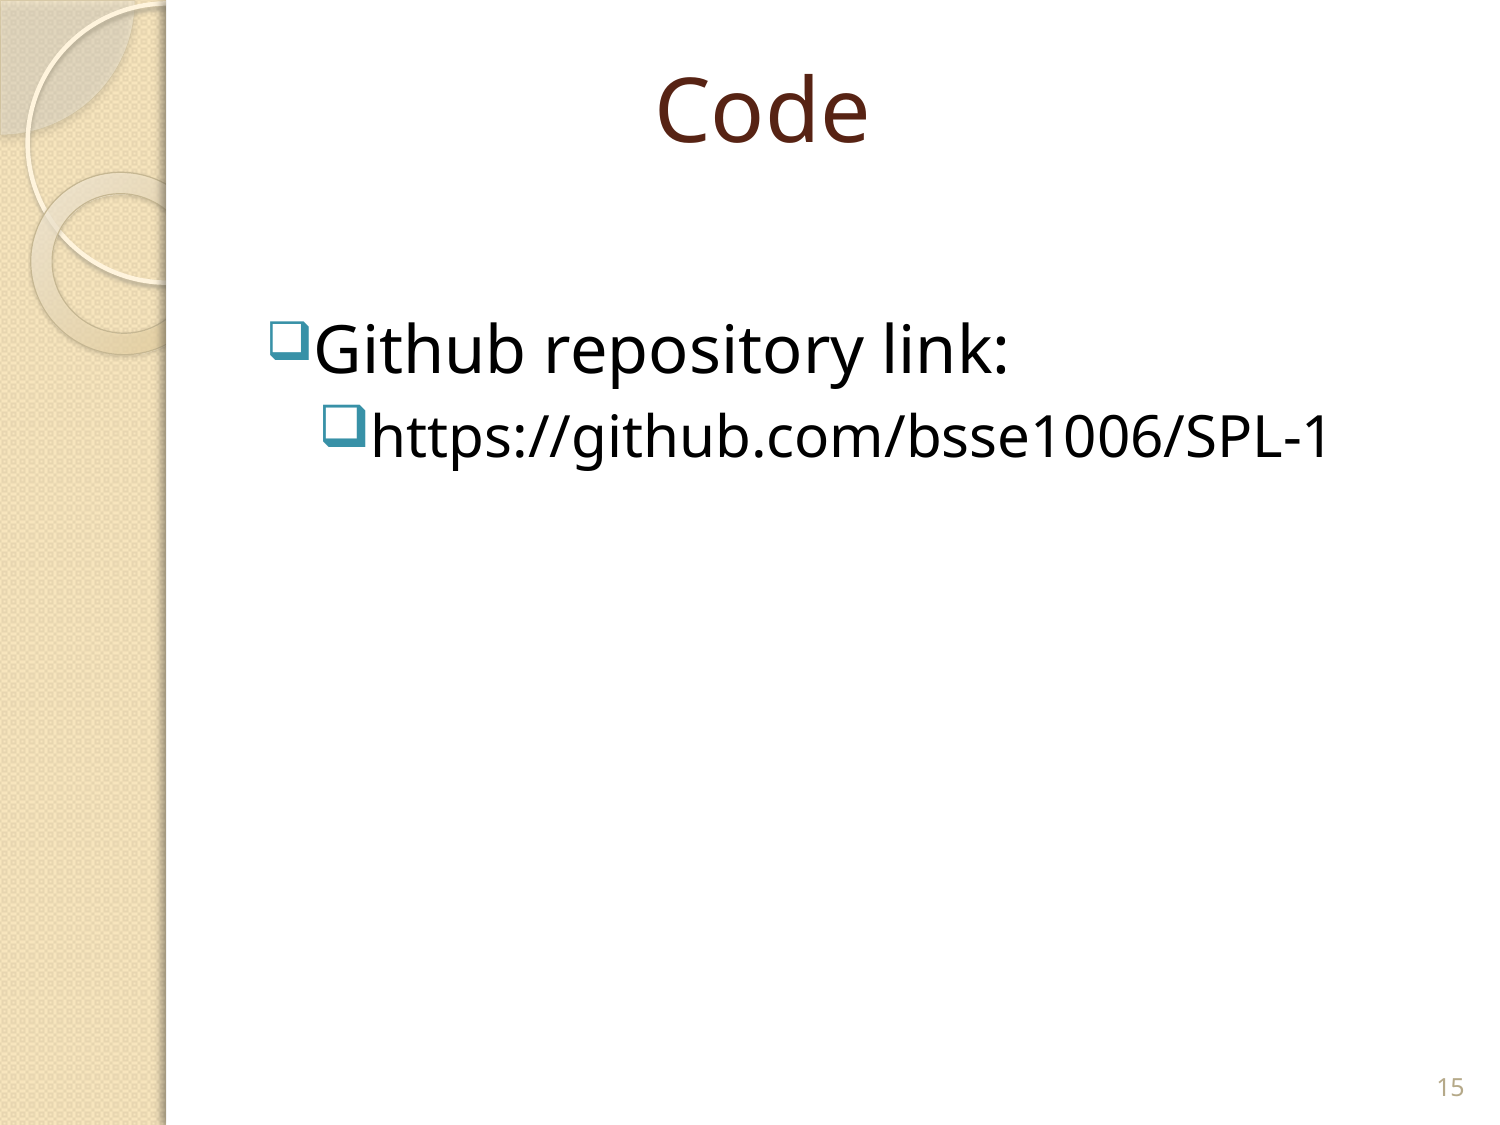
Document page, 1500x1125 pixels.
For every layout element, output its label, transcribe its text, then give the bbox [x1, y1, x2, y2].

list Github repository link: https://github.com/bsse1006/SPL-1 [237, 299, 1375, 708]
title Code [50, 37, 1475, 175]
slide_number 15 [1413, 1034, 1488, 1113]
